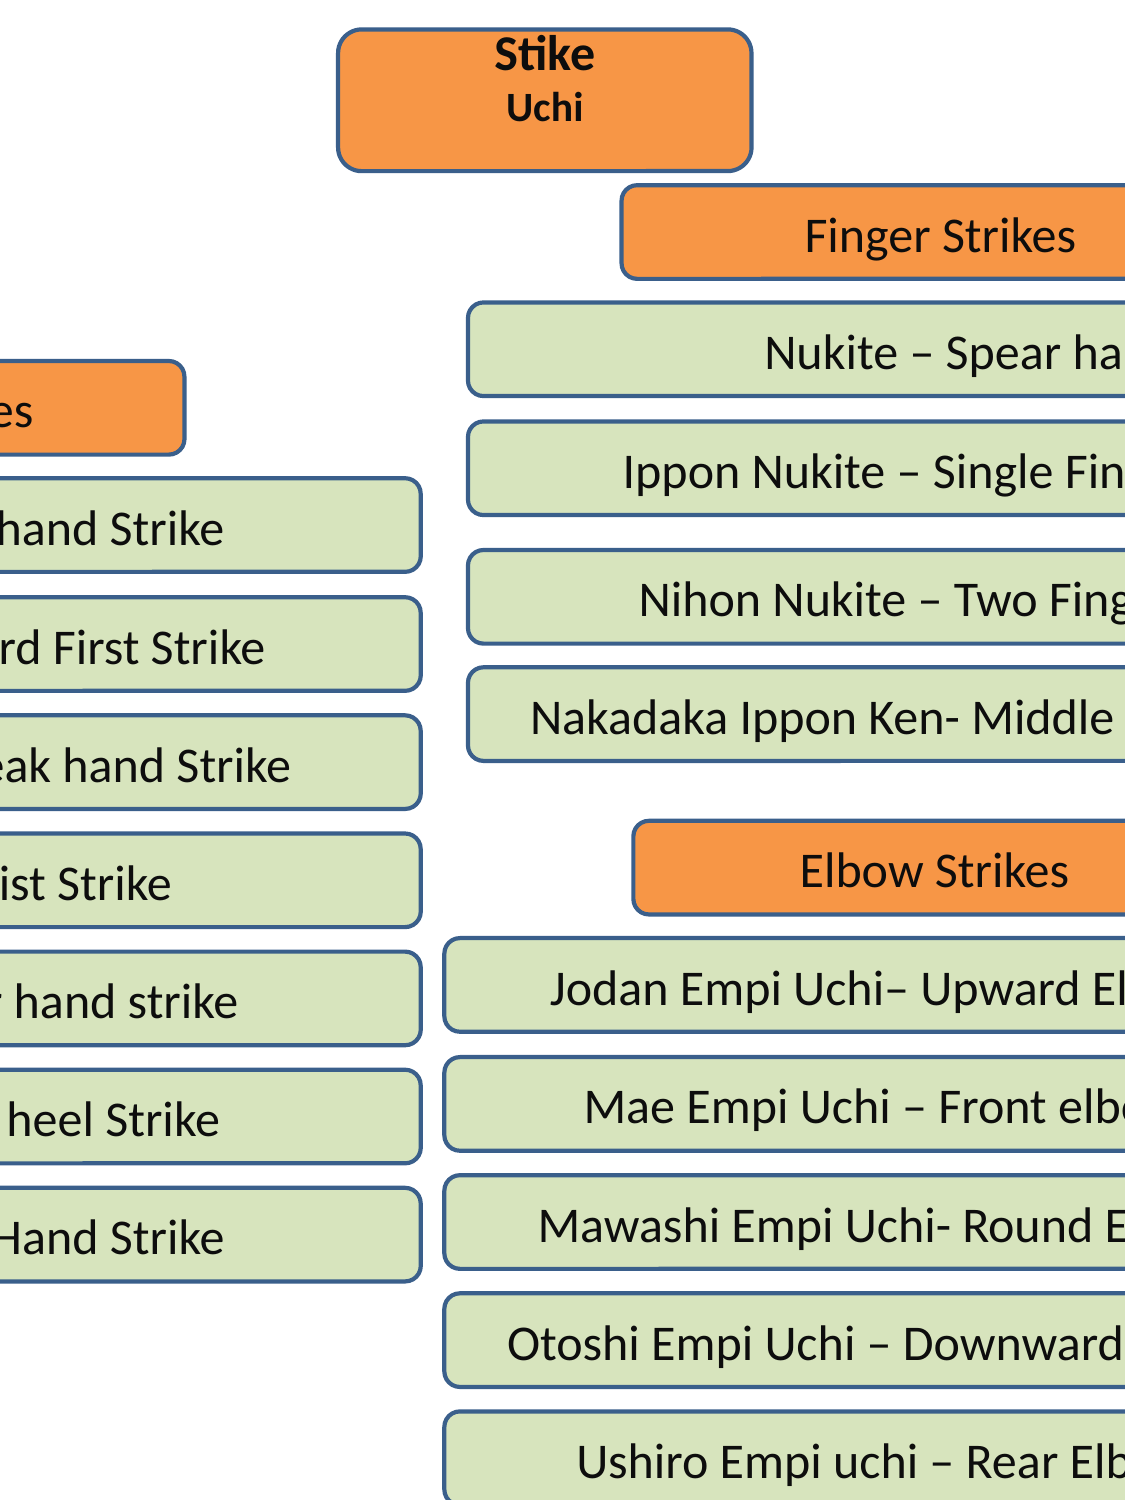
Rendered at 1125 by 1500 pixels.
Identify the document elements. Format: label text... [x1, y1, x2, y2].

text_box Jodan Empi Uchi– Upward Elbow Strike [442, 935, 1125, 1034]
text_box Ippon Nukite – Single Finger Strike [465, 419, 1125, 518]
text_box Kumade uchi – Bear hand strike [0, 949, 423, 1048]
text_box Ushiro Empi uchi – Rear Elbow strike [442, 1409, 1125, 1500]
text_box Haito Uchi – Ridge hand Strike [0, 476, 423, 574]
text_box Nukite – Spear hand [465, 300, 1125, 399]
text_box Nakadaka Ippon Ken- Middle Knuckle Strike [465, 665, 1125, 764]
text_box Hand Strikes [0, 358, 187, 457]
text_box Shuto Uchi – knife Hand Strike [0, 1185, 423, 1284]
text_box Finger Strikes [619, 183, 1125, 281]
text_box Stike Uchi [335, 27, 754, 174]
text_box Mawashi Empi Uchi- Round Elbow Strike [442, 1173, 1125, 1271]
text_box Mae Empi Uchi – Front elbow Strike [442, 1054, 1125, 1153]
text_box Keiko Uchi- Chicken Beak hand Strike [0, 713, 423, 812]
text_box Hiraken Uchi – Leopard First Strike [0, 595, 423, 693]
text_box Nihon Nukite – Two Finger Strike [465, 547, 1125, 646]
text_box Otoshi Empi Uchi – Downward Elbow Strike [442, 1291, 1125, 1390]
text_box Shotei Uchi – Palm heel Strike [0, 1067, 423, 1166]
text_box Koken Uchi – Wrist Strike [0, 831, 423, 930]
text_box Elbow Strikes [631, 818, 1125, 917]
